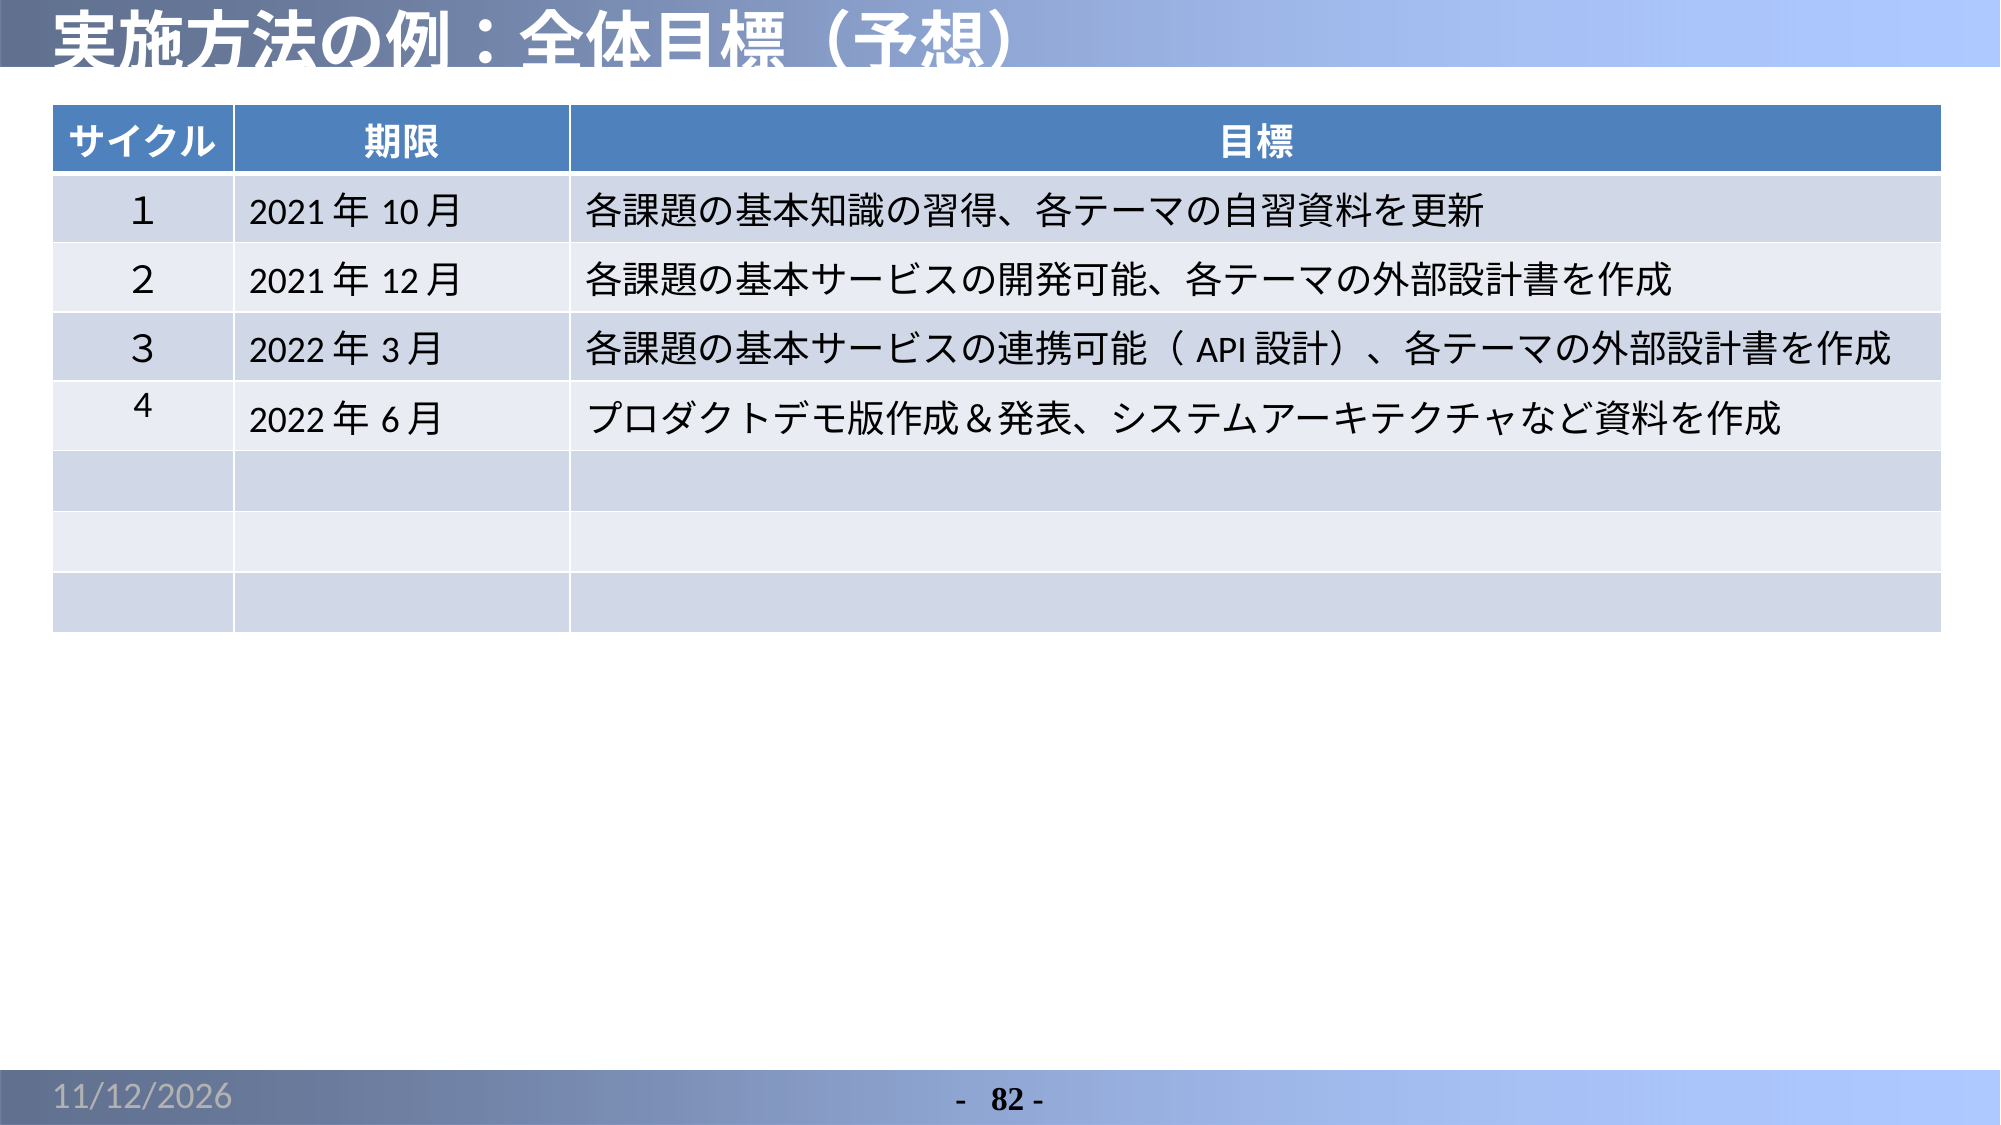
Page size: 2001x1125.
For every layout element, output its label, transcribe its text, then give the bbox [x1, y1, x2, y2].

table_cell ３ [53, 313, 233, 380]
table_cell 2022年3月 [235, 313, 569, 380]
table_cell [235, 573, 569, 632]
table_cell プロダクトデモ版作成＆発表、システムアーキテクチャなど資料を作成 [571, 382, 1941, 450]
table_cell 各課題の基本知識の習得、各テーマの自習資料を更新 [571, 176, 1941, 242]
table_cell 4 [53, 382, 233, 450]
table_cell １ [53, 176, 233, 242]
table_cell [235, 451, 569, 511]
table_cell [235, 512, 569, 571]
table_cell [53, 512, 233, 571]
table_cell 2021年12月 [235, 243, 569, 311]
table_cell [571, 573, 1941, 632]
table_cell 各課題の基本サービスの開発可能、各テーマの外部設計書を作成 [571, 243, 1941, 311]
table_header 期限 [235, 105, 569, 171]
table_header サイクル [53, 105, 233, 171]
table_cell ２ [53, 243, 233, 311]
table_cell [571, 512, 1941, 571]
table_cell 2022年6月 [235, 382, 569, 450]
table_cell [53, 451, 233, 511]
title 実施方法の例：全体目標（予想） [51, 0, 1921, 81]
table_cell [53, 573, 233, 632]
slide_number - 82 - [934, 1078, 1063, 1117]
table_cell 各課題の基本サービスの連携可能（API設計）、各テーマの外部設計書を作成 [571, 313, 1941, 380]
table_cell [571, 451, 1941, 511]
table_cell 2021年10月 [235, 176, 569, 242]
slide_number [51, 1071, 512, 1117]
table_header 目標 [571, 105, 1941, 171]
